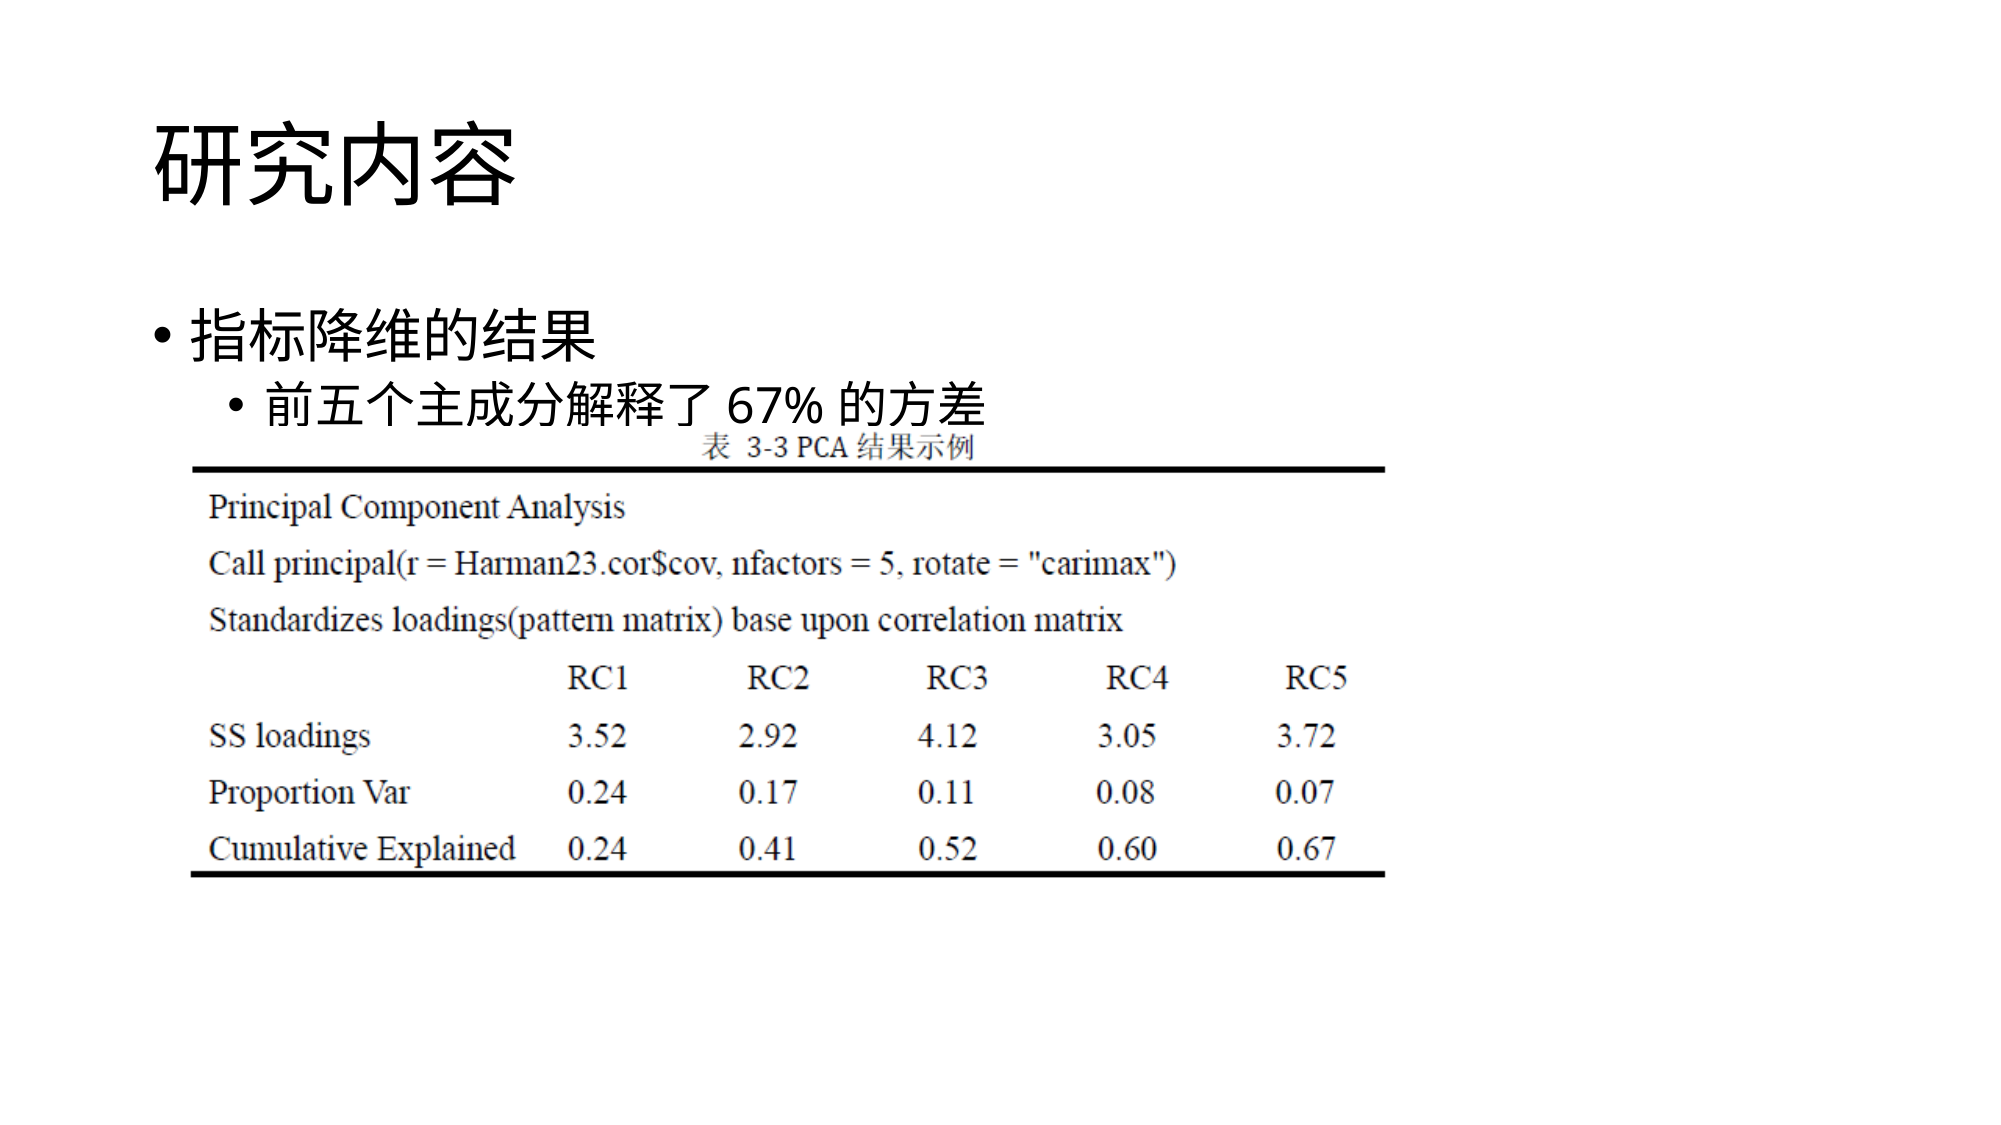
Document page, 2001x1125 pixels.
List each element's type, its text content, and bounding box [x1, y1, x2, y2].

list 指标降维的结果 前五个主成分解释了67%的方差 [137, 299, 1863, 1014]
title 研究内容 [137, 59, 1863, 278]
picture [188, 426, 1390, 887]
